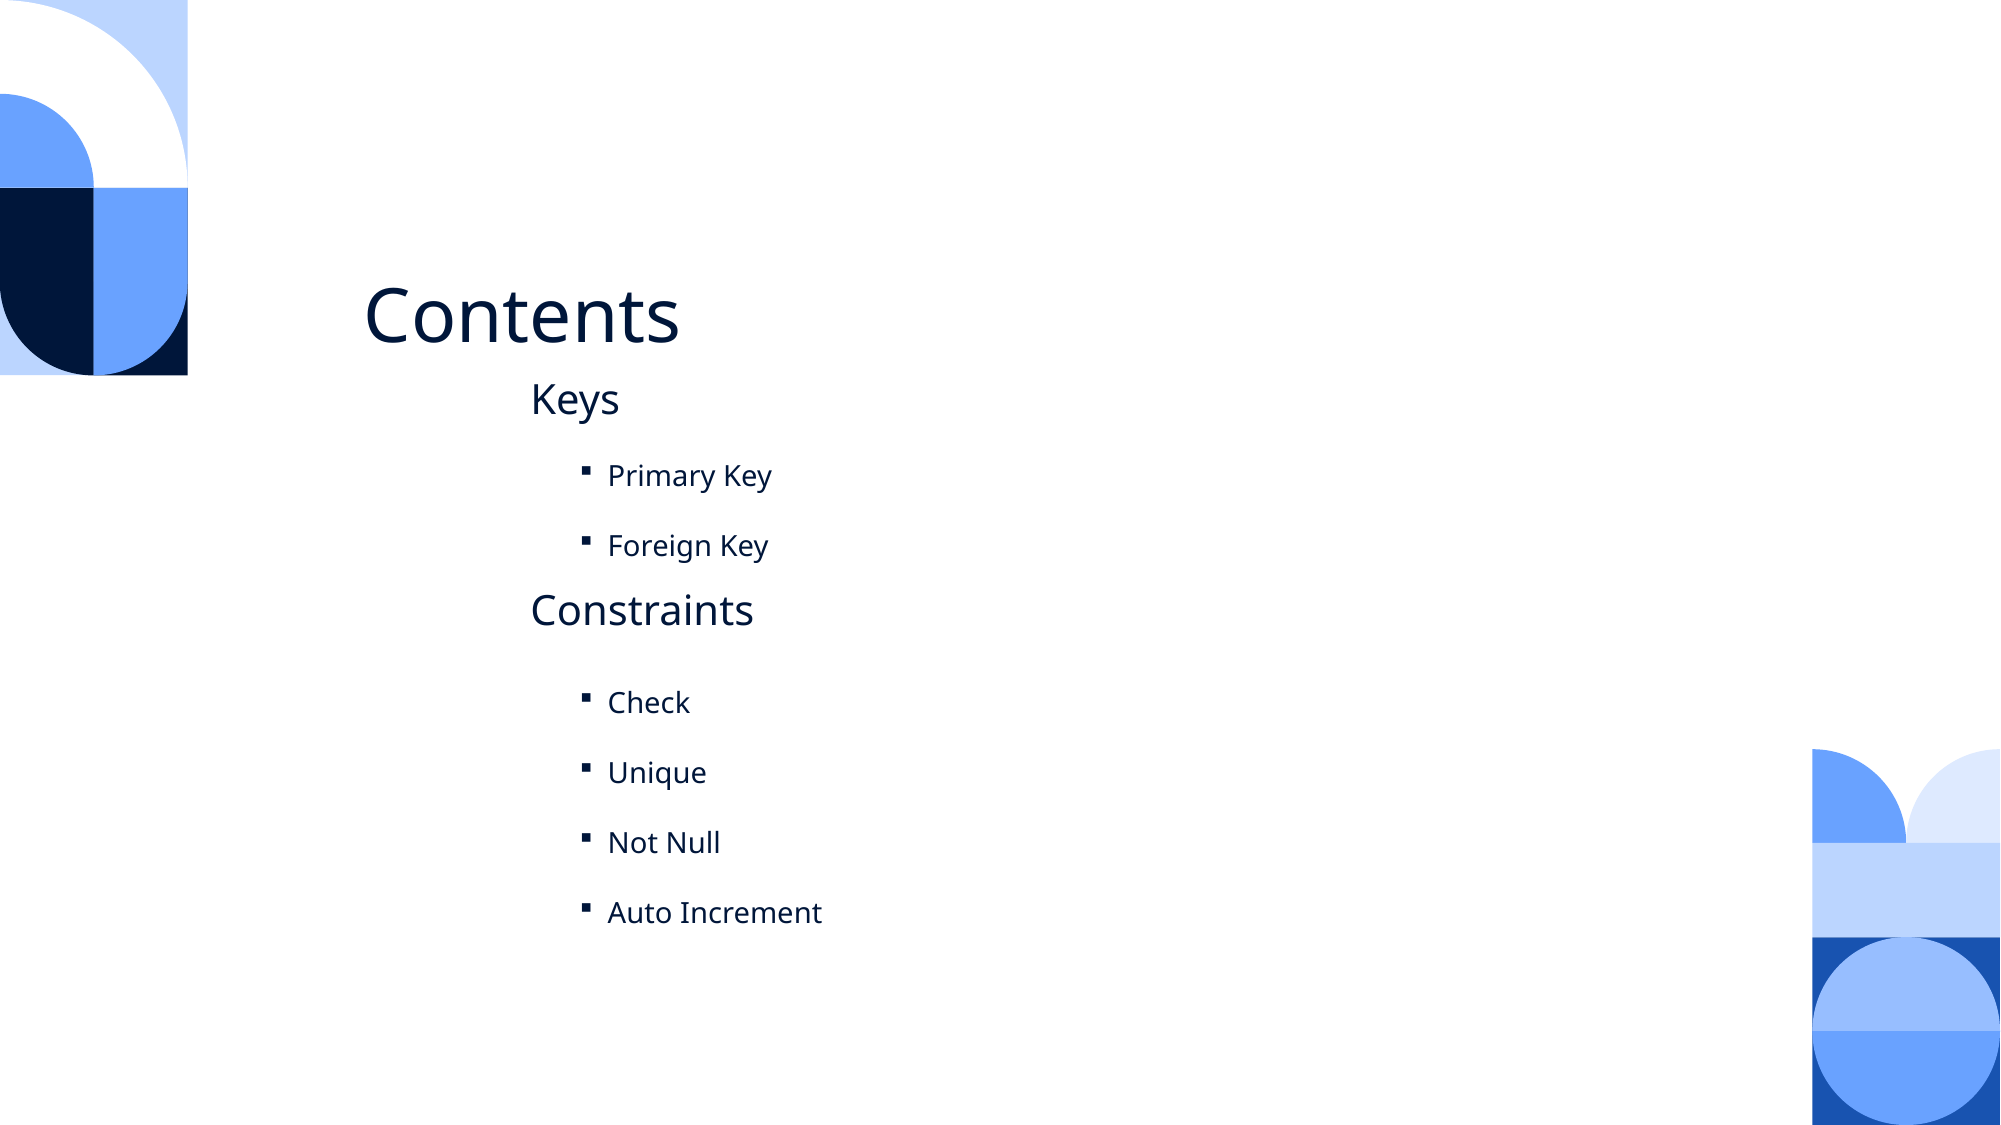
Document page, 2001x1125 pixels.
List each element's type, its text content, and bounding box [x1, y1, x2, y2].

text_box Constraints [515, 576, 931, 641]
text_box Contents [348, 259, 1158, 365]
text_box Keys [515, 365, 931, 431]
text_box Check Unique Not Null Auto Increment [564, 676, 980, 1007]
text_box Primary Key Foreign Key [564, 449, 980, 570]
